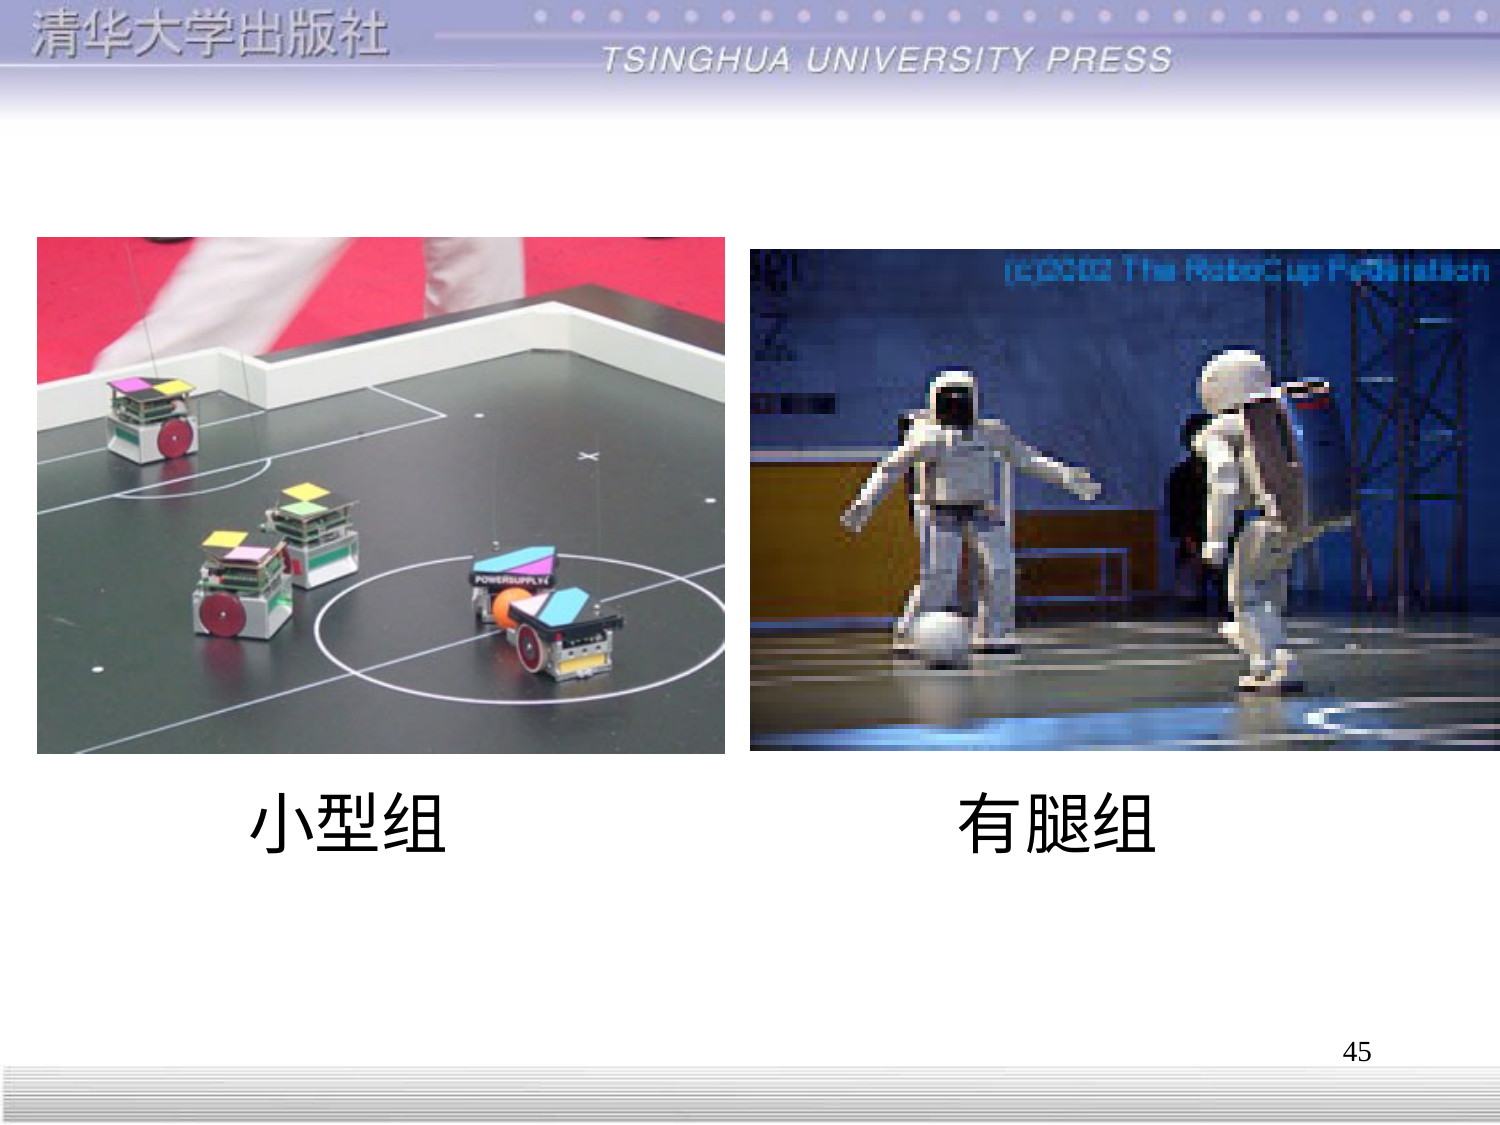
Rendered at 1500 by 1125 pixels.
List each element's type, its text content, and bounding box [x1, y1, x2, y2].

picture [0, 0, 1500, 1125]
text_box 小型组 有腿组 [112, 774, 1388, 925]
slide_number 45 [1074, 1024, 1388, 1101]
